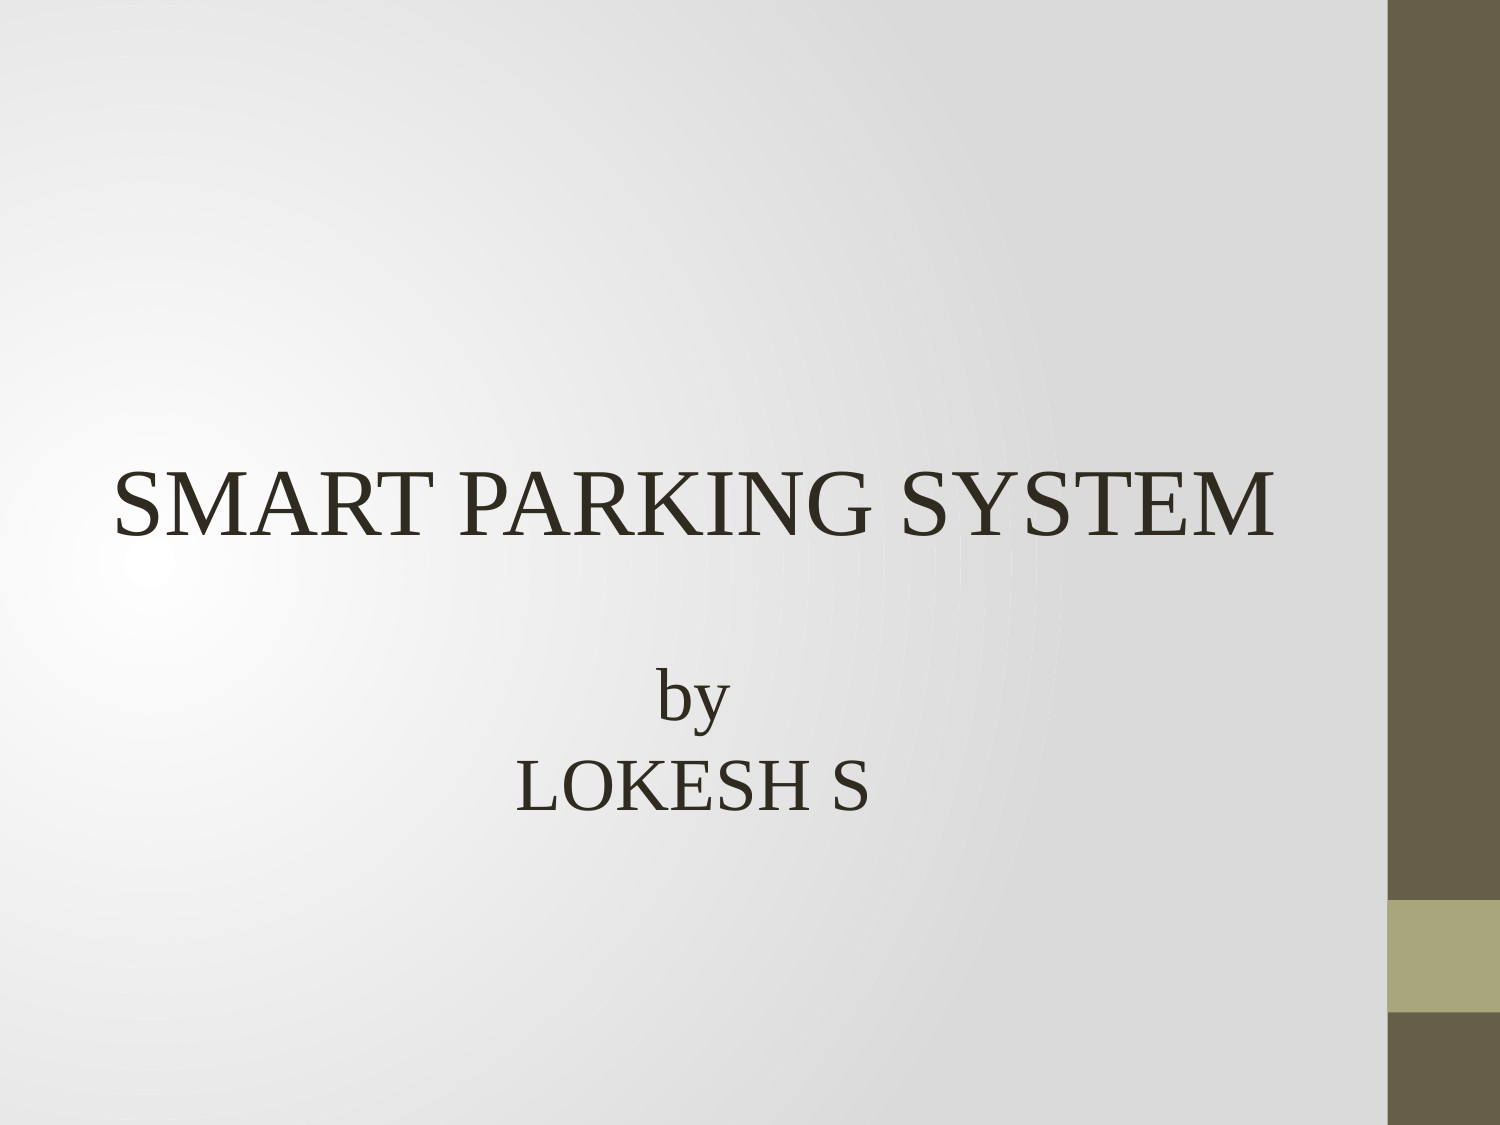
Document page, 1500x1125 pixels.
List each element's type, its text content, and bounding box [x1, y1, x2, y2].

text_box SMART PARKING SYSTEM by LOKESH S [0, 432, 1388, 833]
